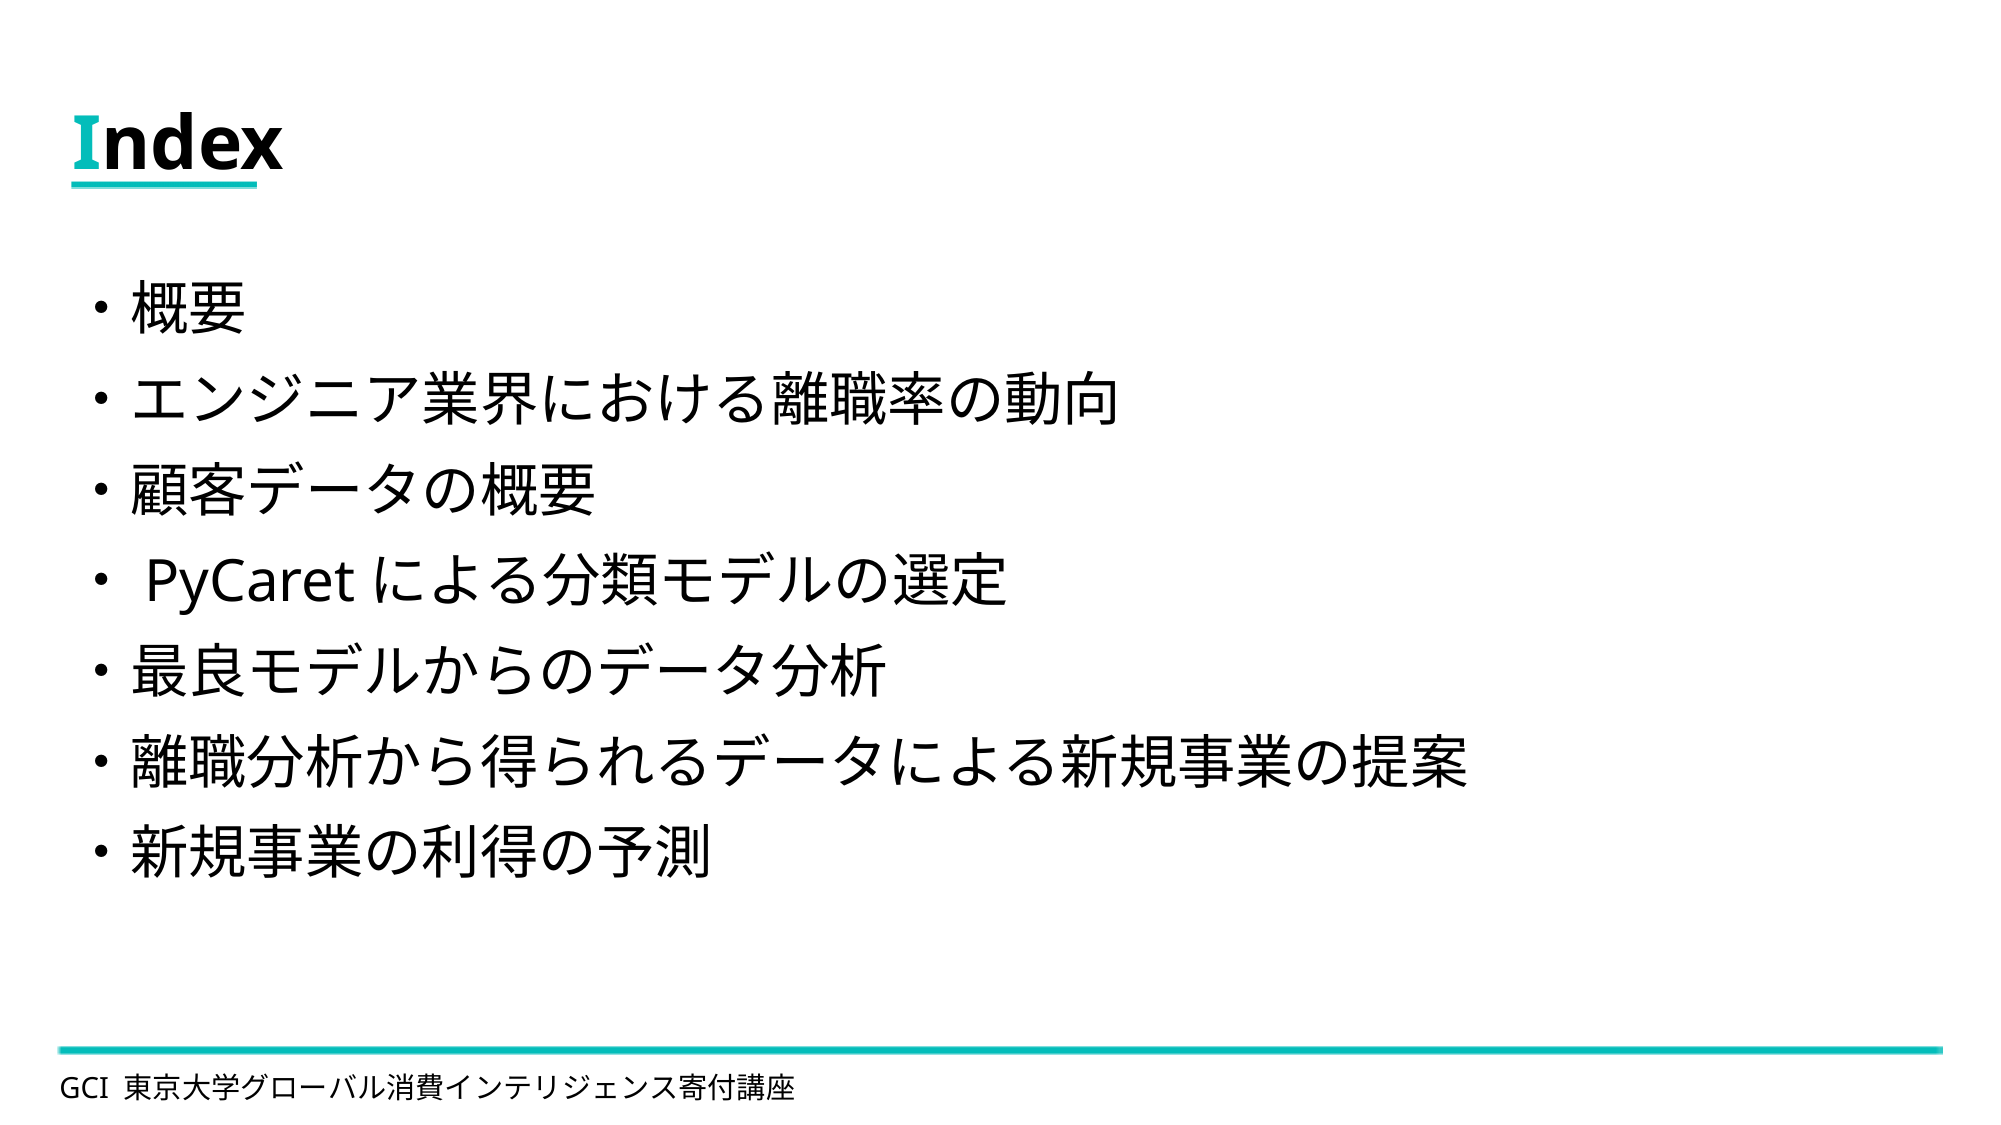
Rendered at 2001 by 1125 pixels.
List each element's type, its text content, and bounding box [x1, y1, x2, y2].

title Index [57, 74, 1764, 216]
picture [57, 1046, 1943, 1055]
list ・概要 ・エンジニア業界における離職率の動向 ・顧客データの概要 ・PyCaretによる分類モデルの選定 ・最良モデルからのデータ分析 ・離職分析から得られるデータによる新規事業の提案 ・新規事業の利得の予測 [57, 264, 1783, 944]
picture [71, 181, 257, 189]
text_box GCI 東京大学グローバル消費インテリジェンス寄付講座 [44, 1061, 1956, 1112]
